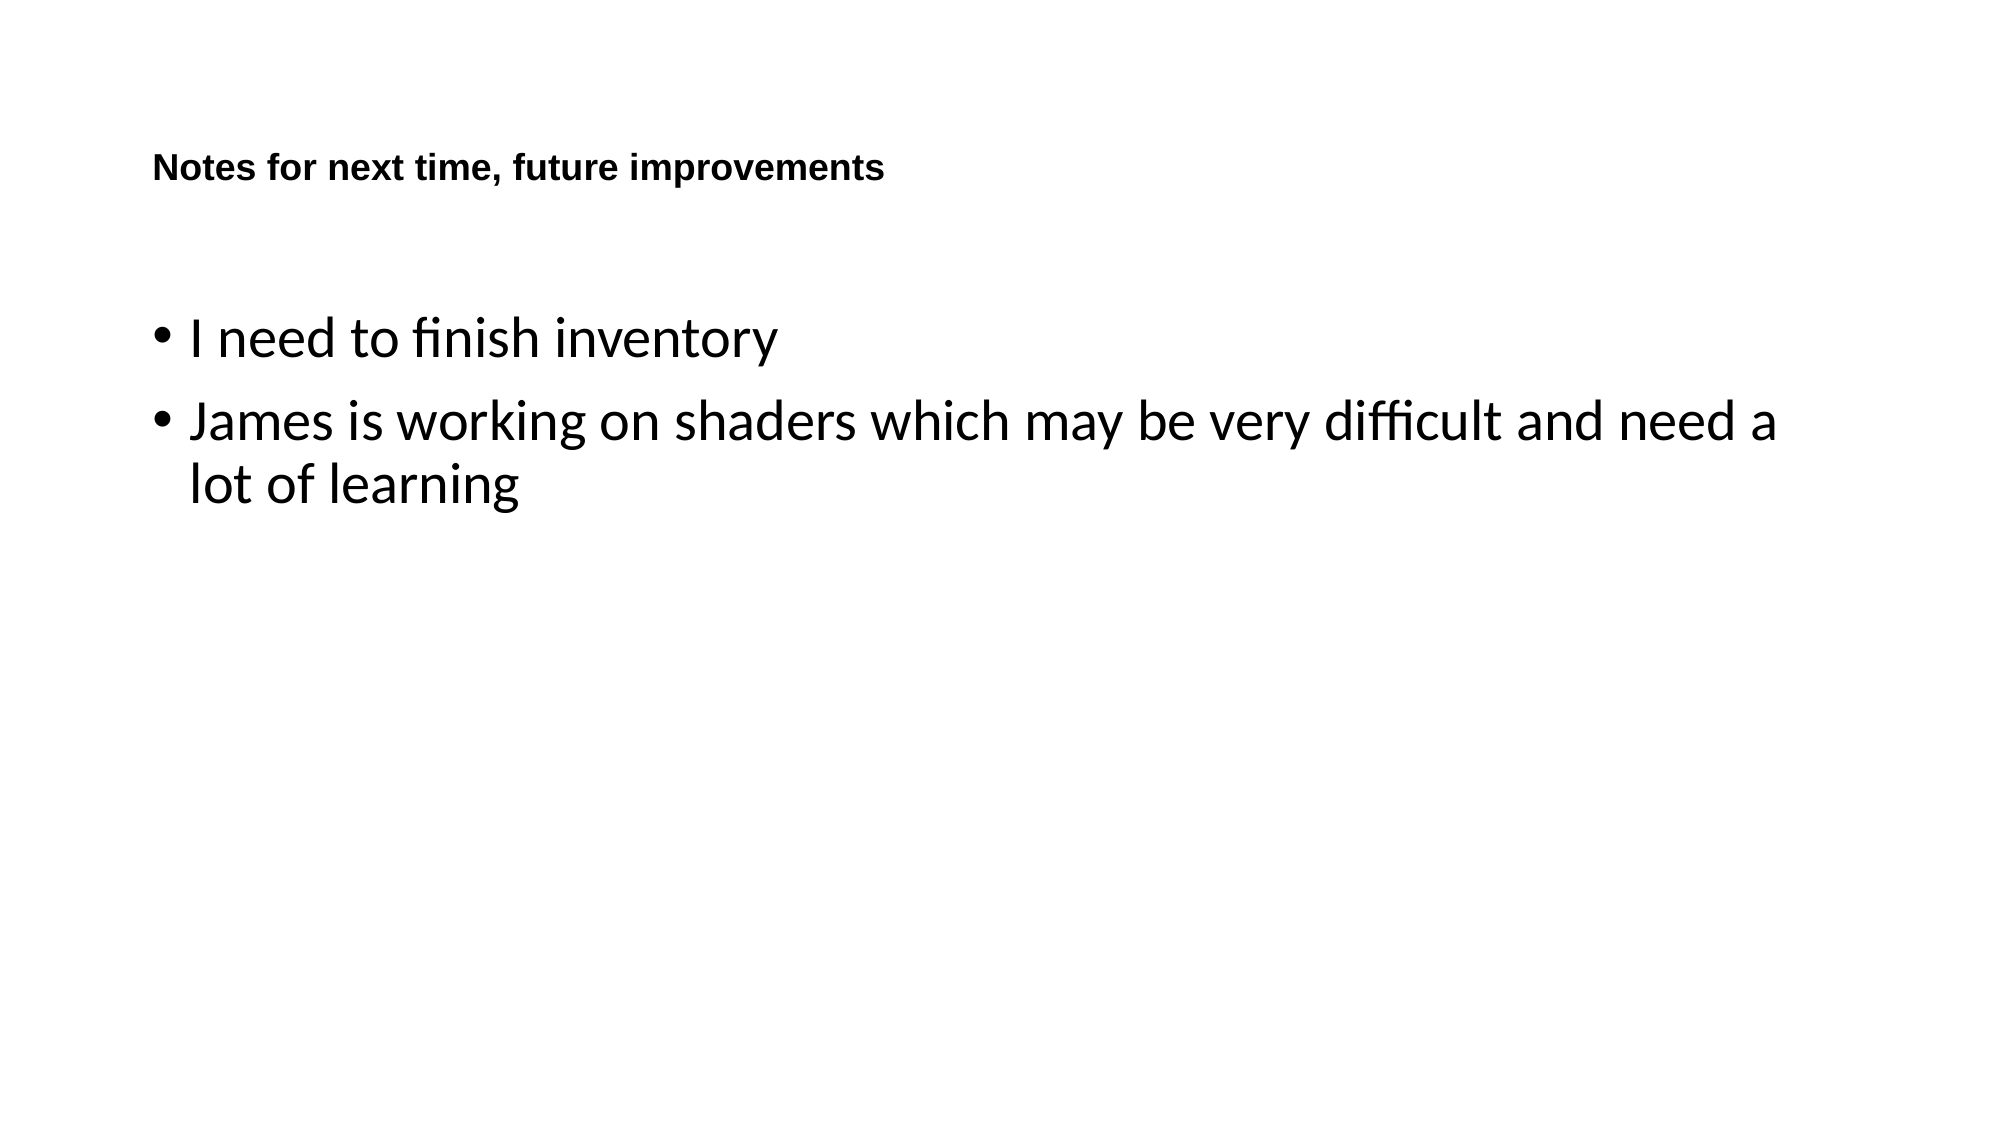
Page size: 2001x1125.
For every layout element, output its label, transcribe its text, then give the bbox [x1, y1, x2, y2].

title Notes for next time, future improvements [137, 59, 1863, 278]
list I need to finish inventory James is working on shaders which may be very difficult and need a lot of learning [137, 299, 1863, 1014]
